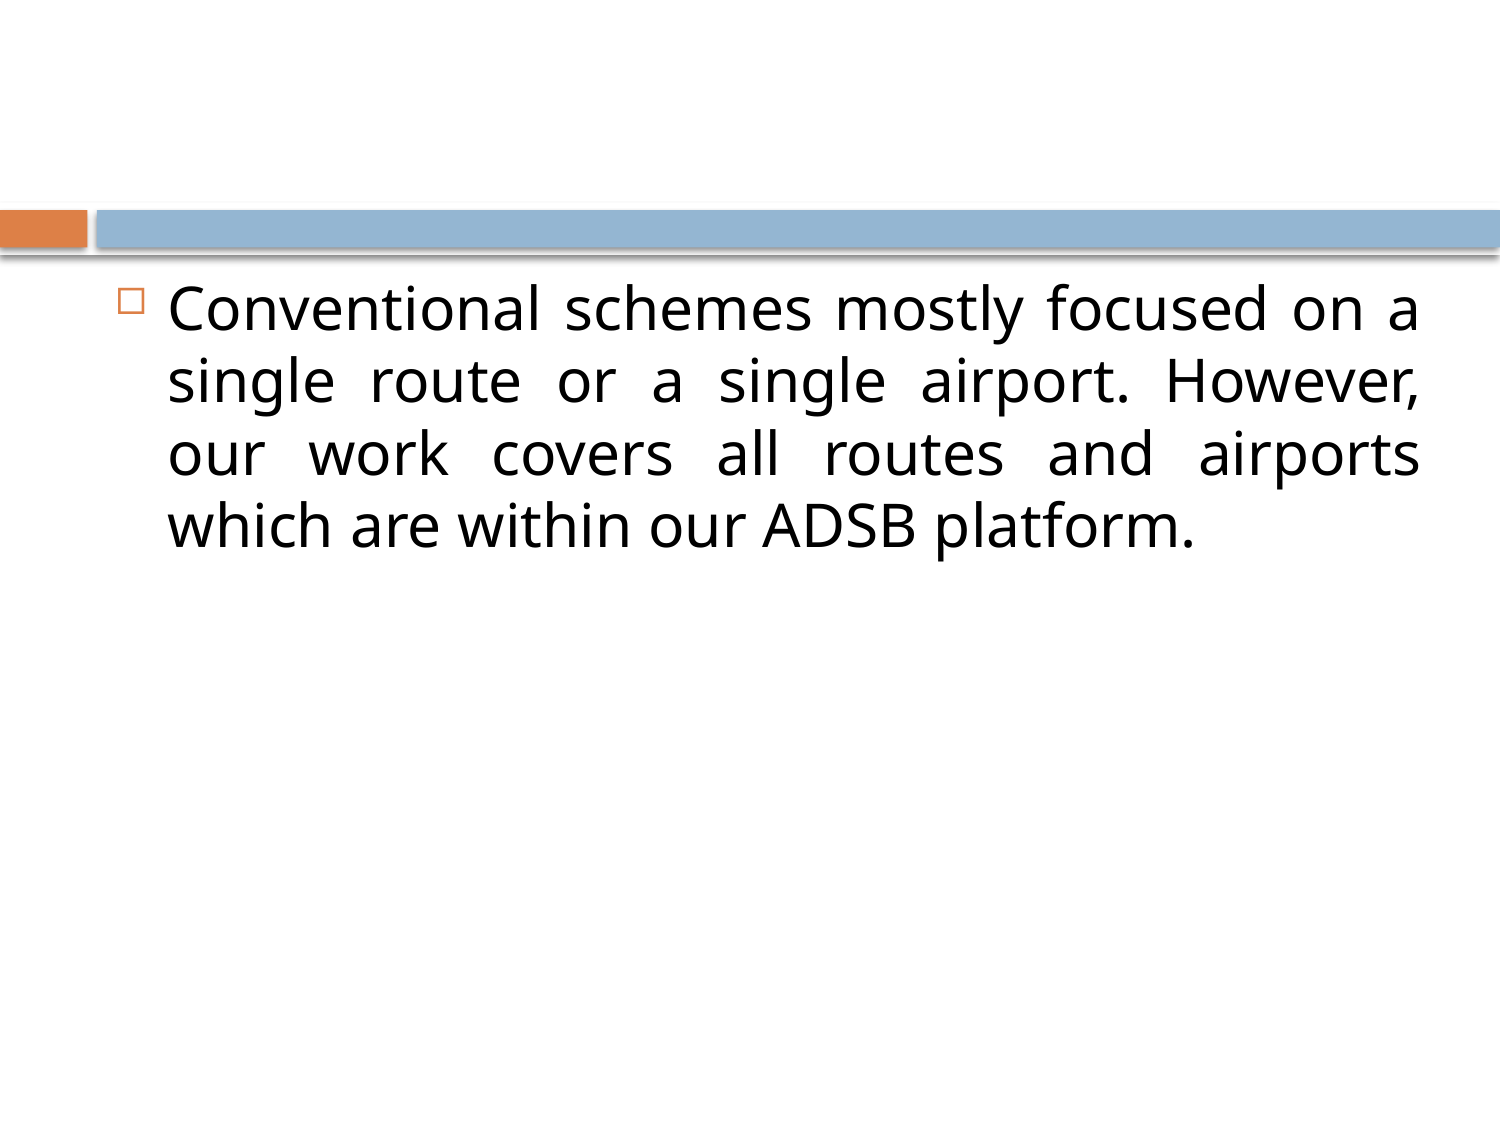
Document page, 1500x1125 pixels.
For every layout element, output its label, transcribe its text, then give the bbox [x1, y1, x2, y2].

list Conventional schemes mostly focused on a single route or a single airport. However, our work covers all routes and airports which are within our ADSB platform. [100, 262, 1438, 1000]
